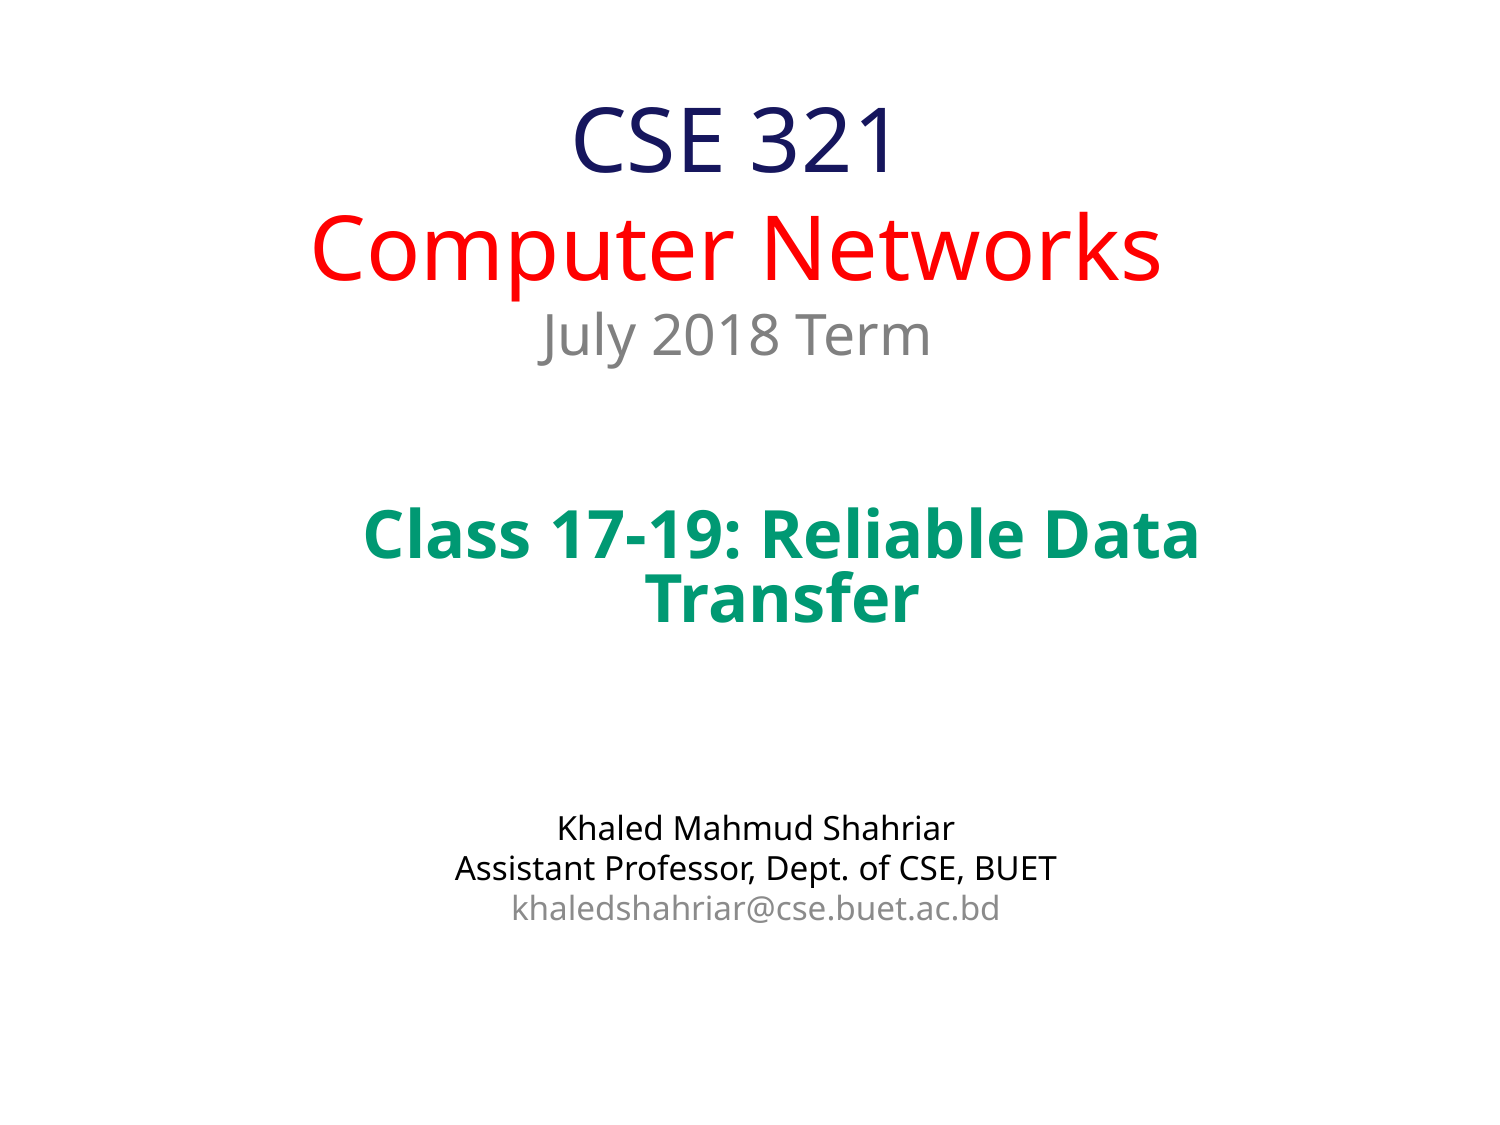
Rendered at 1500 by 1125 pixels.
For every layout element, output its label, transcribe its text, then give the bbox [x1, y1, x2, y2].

text_box Khaled Mahmud Shahriar Assistant Professor, Dept. of CSE, BUET khaledshahriar@cse.buet.ac.bd [424, 799, 1088, 989]
subtitle Class 17-19: Reliable Data Transfer [212, 500, 1354, 625]
text_box CSE 321 Computer Networks July 2018 Term [99, 74, 1375, 375]
